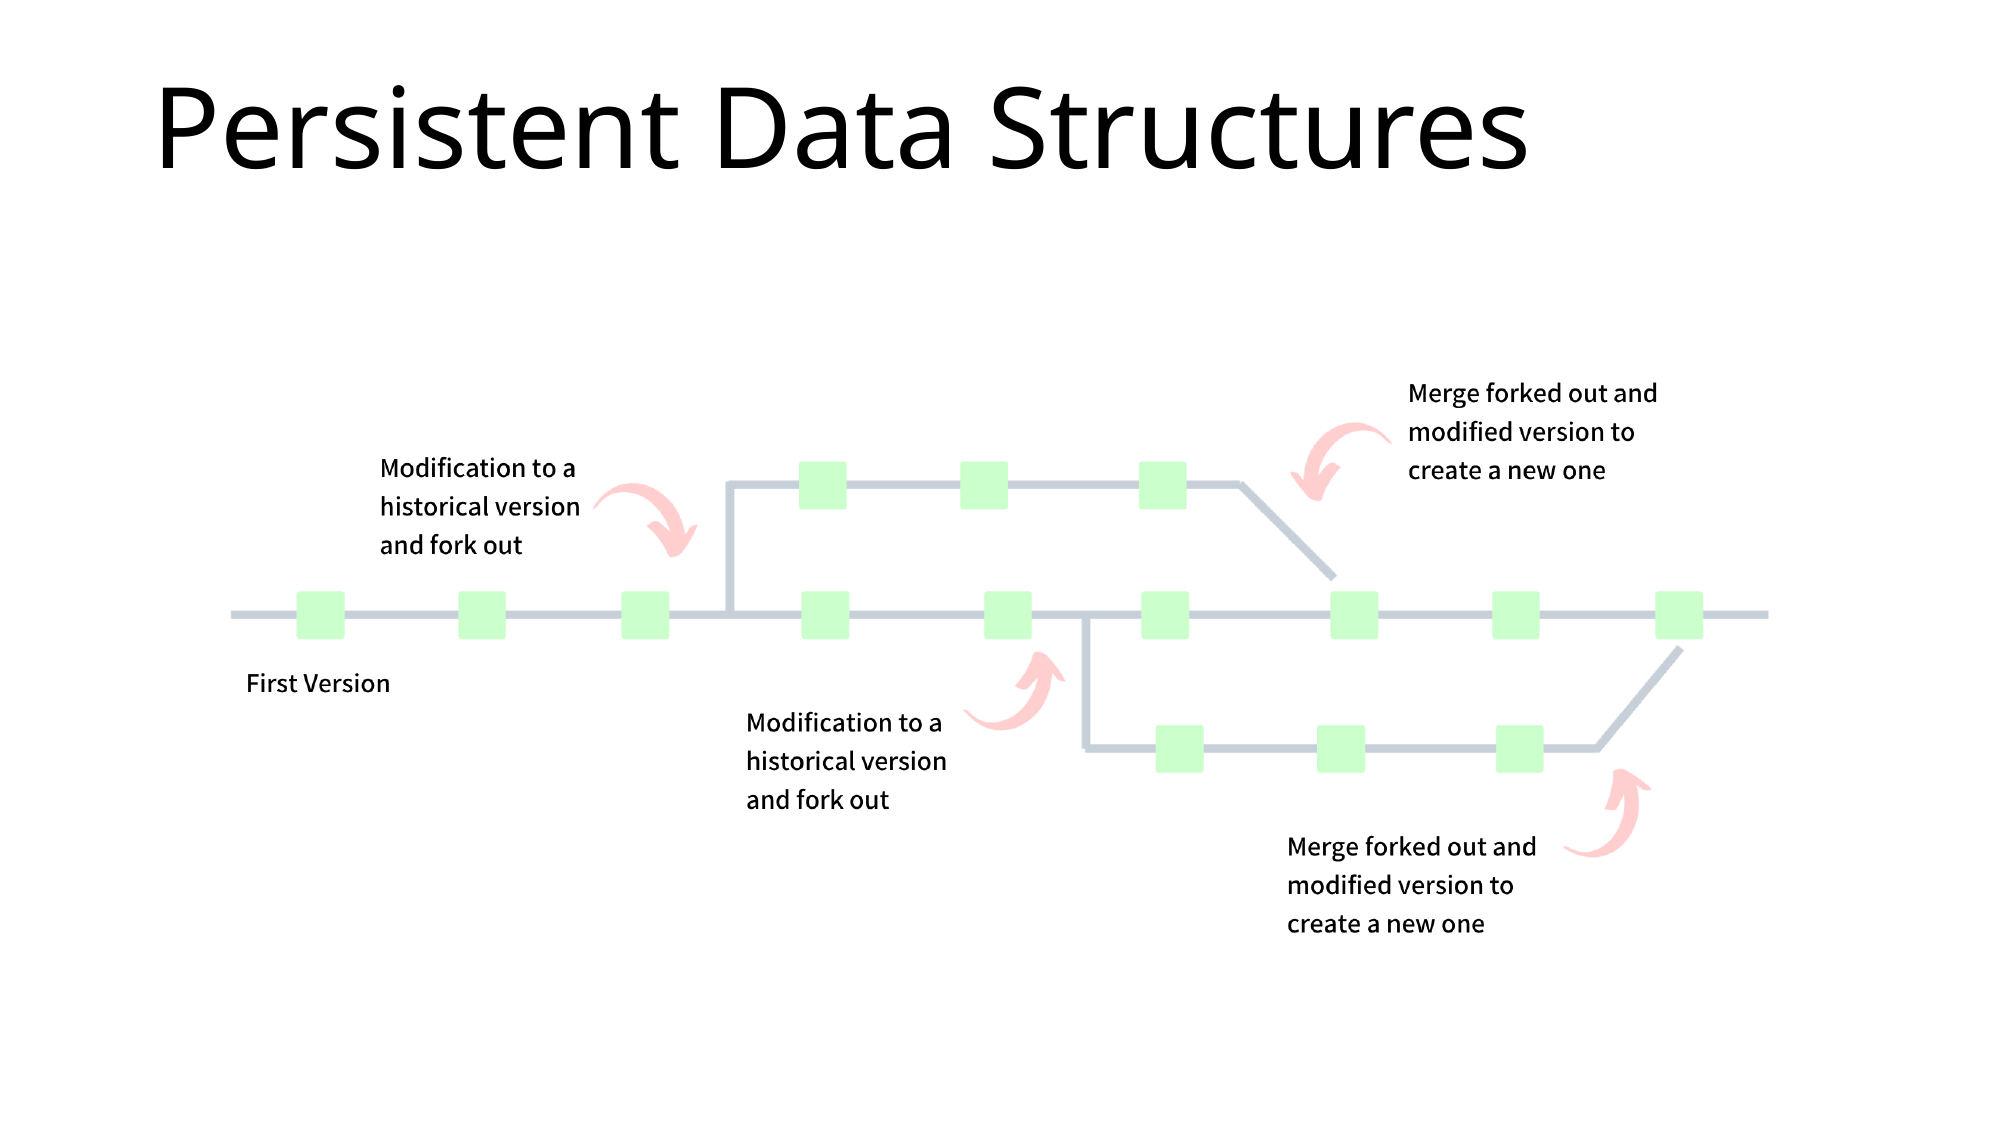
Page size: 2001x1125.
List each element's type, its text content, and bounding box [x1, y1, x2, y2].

picture [147, 305, 1853, 1035]
title Persistent Data Structures [137, 47, 1863, 201]
